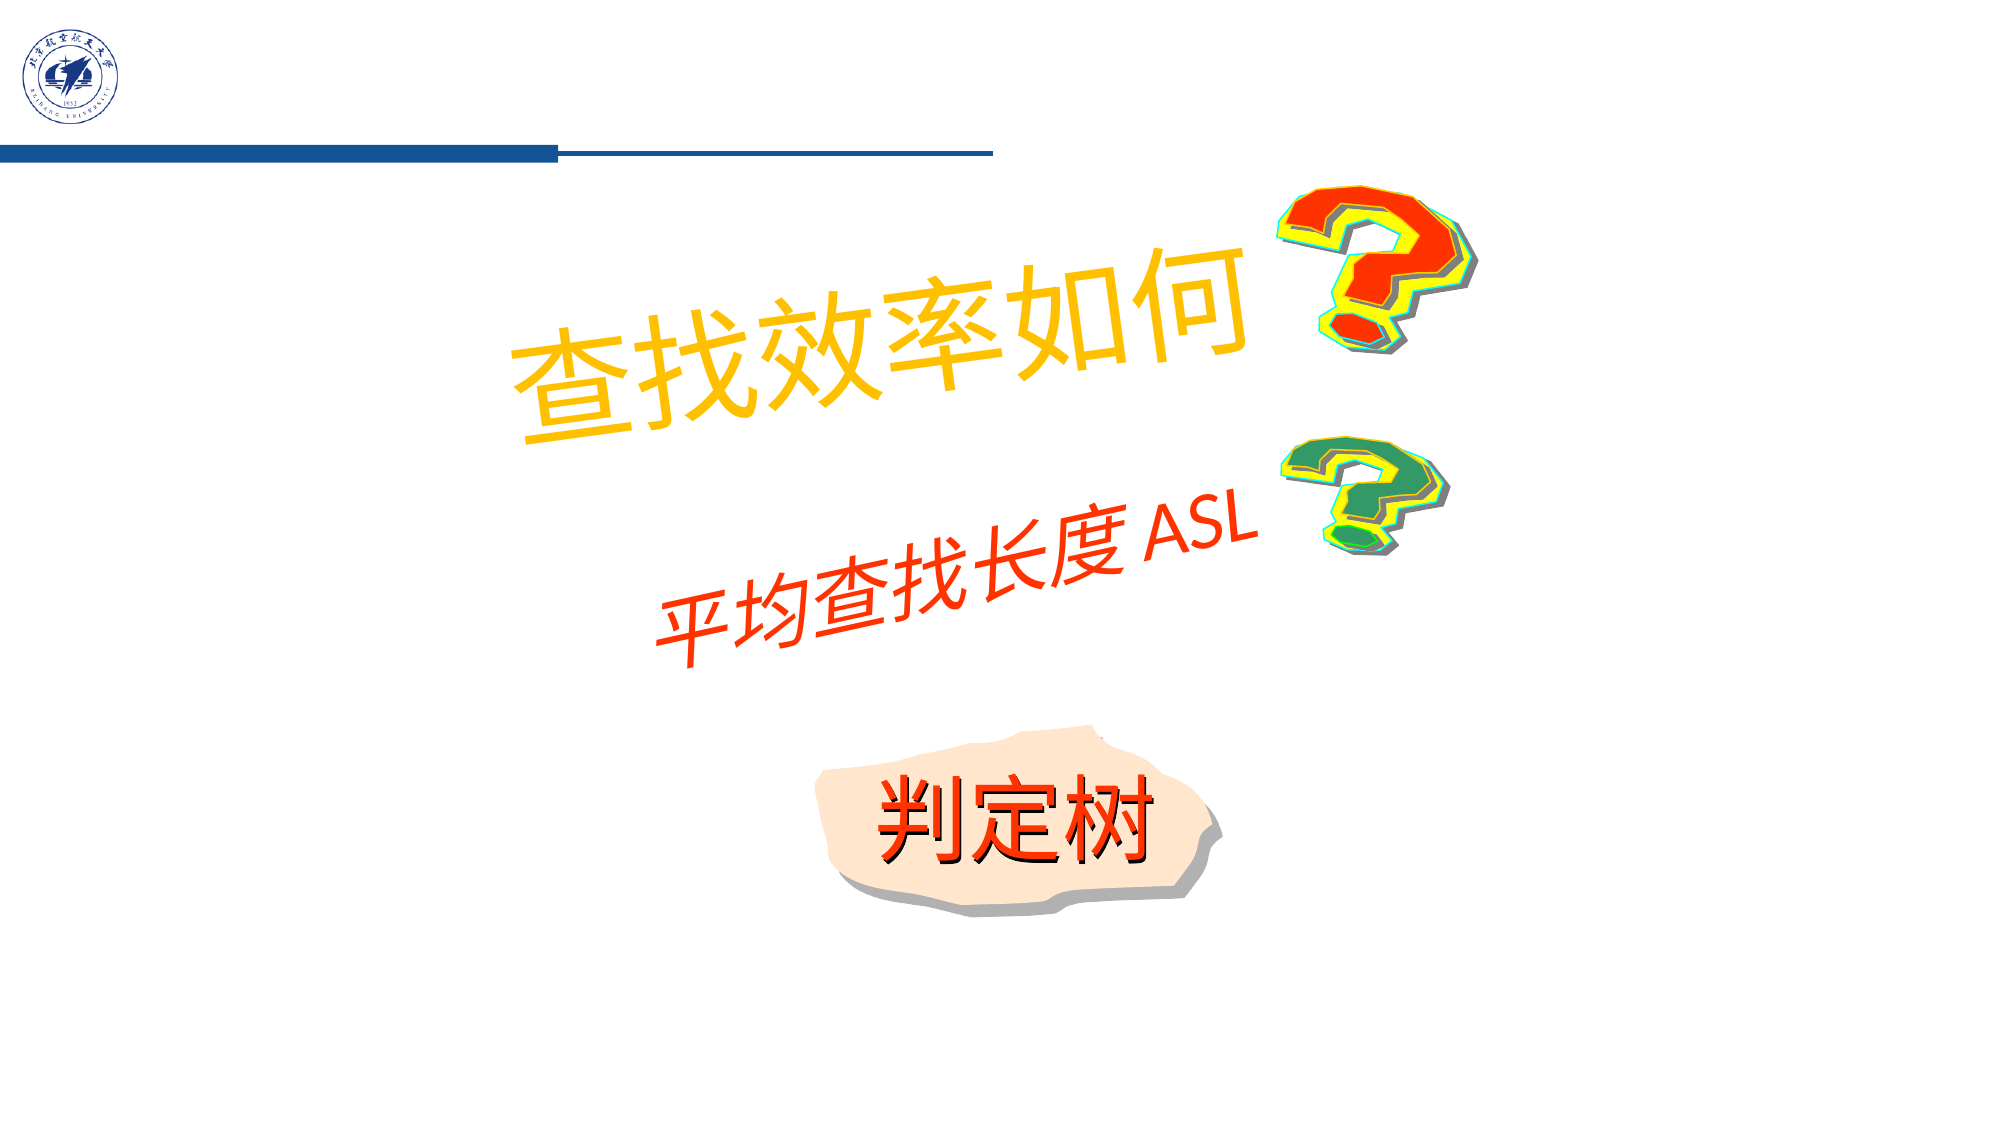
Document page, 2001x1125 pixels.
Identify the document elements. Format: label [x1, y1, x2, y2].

text_box [810, 714, 1213, 906]
text_box [622, 438, 1441, 622]
picture [16, 23, 124, 130]
text_box [492, 172, 1464, 418]
